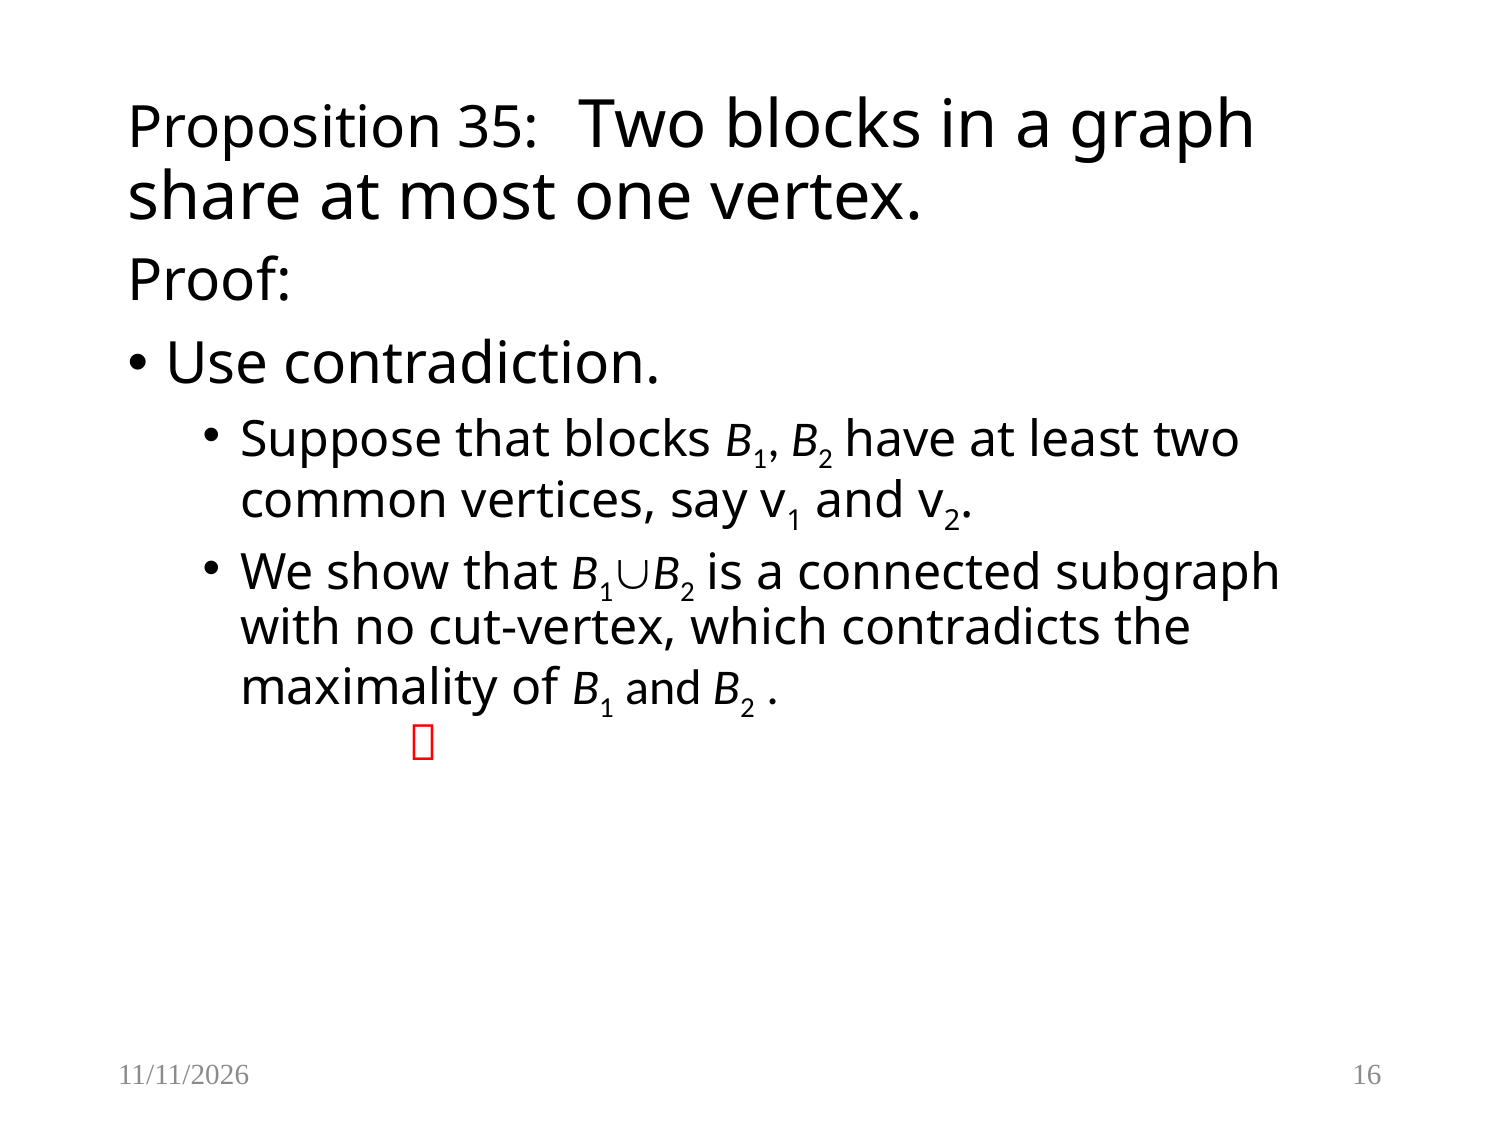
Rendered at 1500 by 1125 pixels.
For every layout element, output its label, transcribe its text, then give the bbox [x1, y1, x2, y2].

list Proof: Use contradiction. Suppose that blocks B1, B2 have at least two common vertices, say v1 and v2. We show that B1B2 is a connected subgraph with no cut-vertex, which contradicts the maximality of B1 and B2 .  [112, 242, 1388, 864]
slide_number 16 [1059, 1042, 1397, 1103]
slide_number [103, 1042, 441, 1103]
title Proposition 35: Two blocks in a graph share at most one vertex. [112, 73, 1388, 242]
